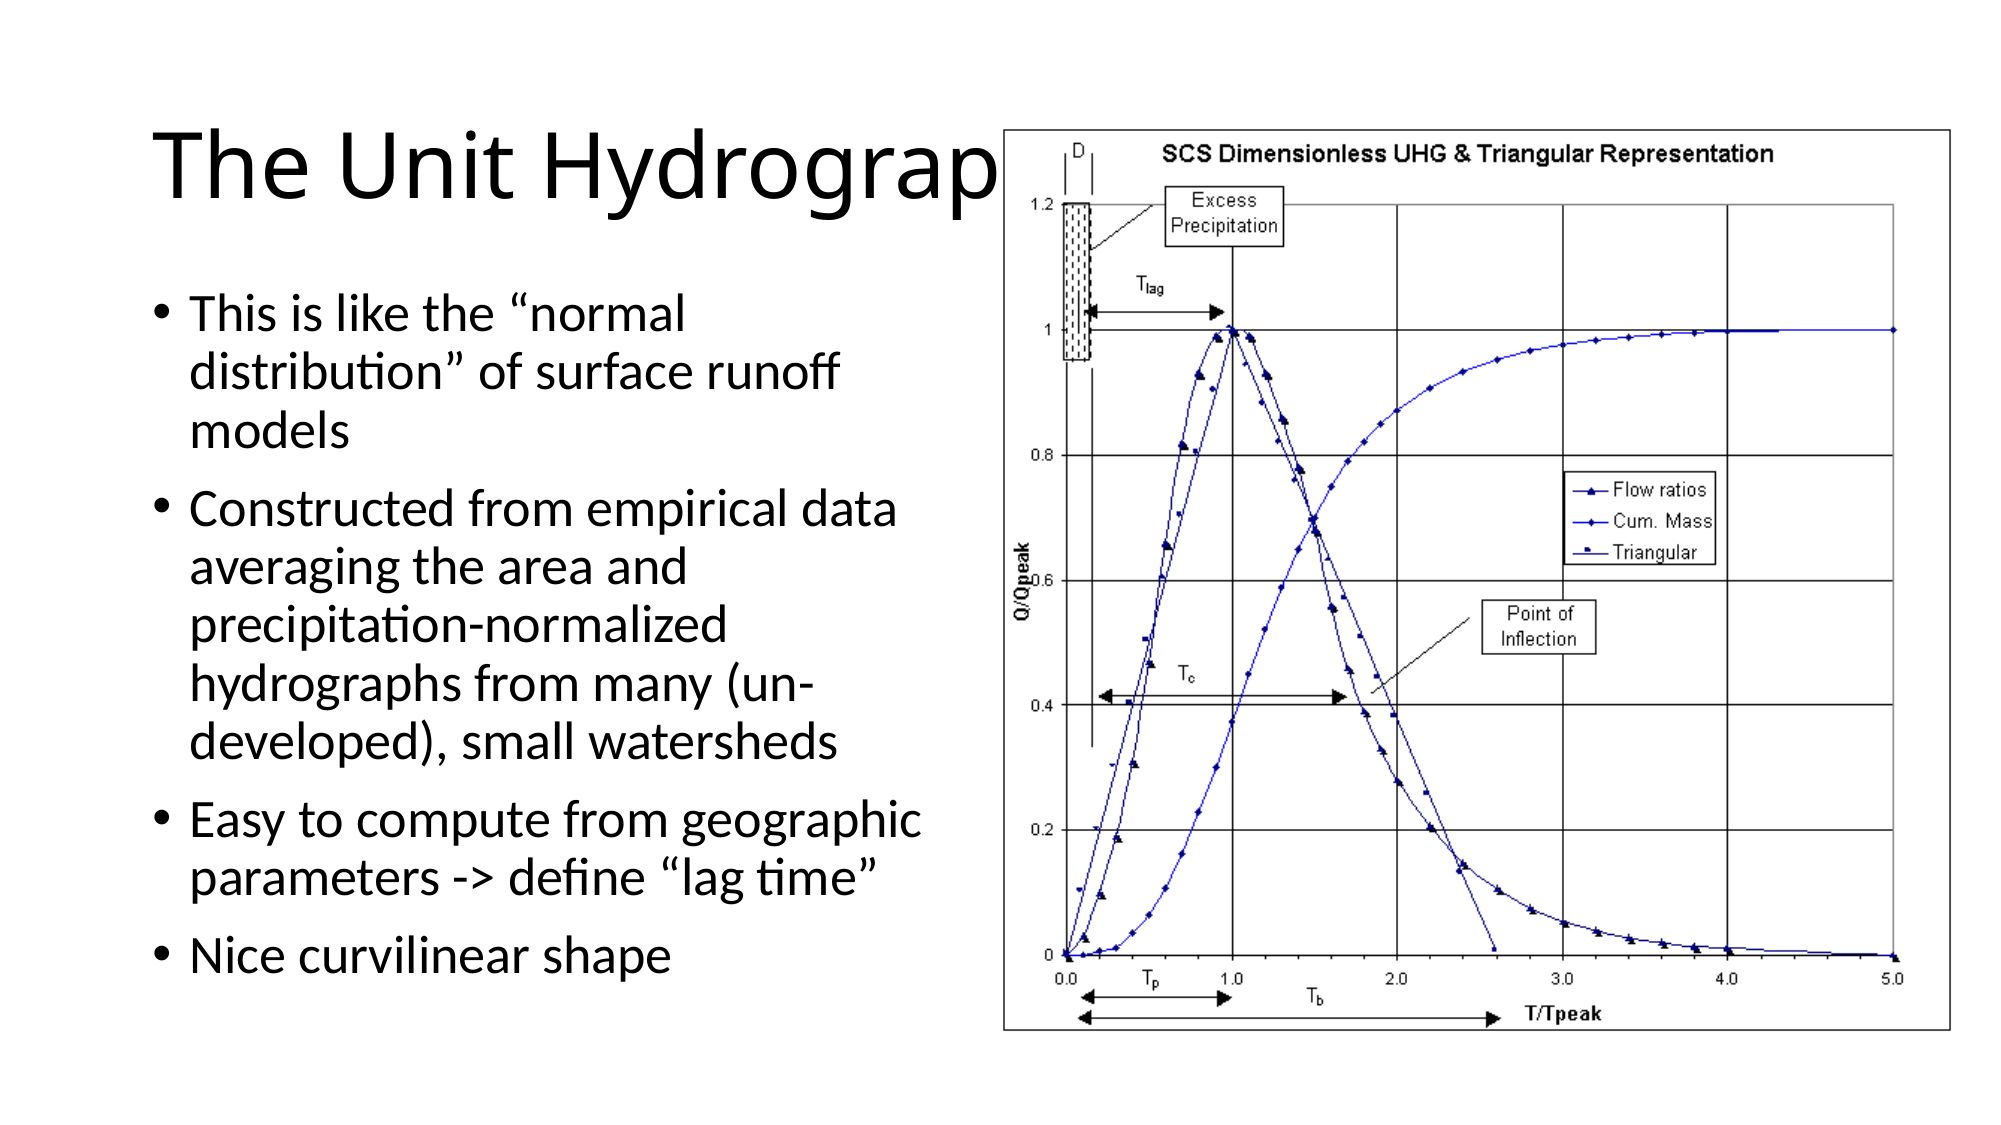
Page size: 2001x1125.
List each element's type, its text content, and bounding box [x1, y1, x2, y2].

picture [999, 125, 1963, 1040]
title The Unit Hydrograph [137, 59, 1863, 278]
list This is like the “normal distribution” of surface runoff models Constructed from empirical data averaging the area and precipitation-normalized hydrographs from many (un-developed), small watersheds Easy to compute from geographic parameters -> define “lag time” Nice curvilinear shape [137, 277, 945, 1014]
